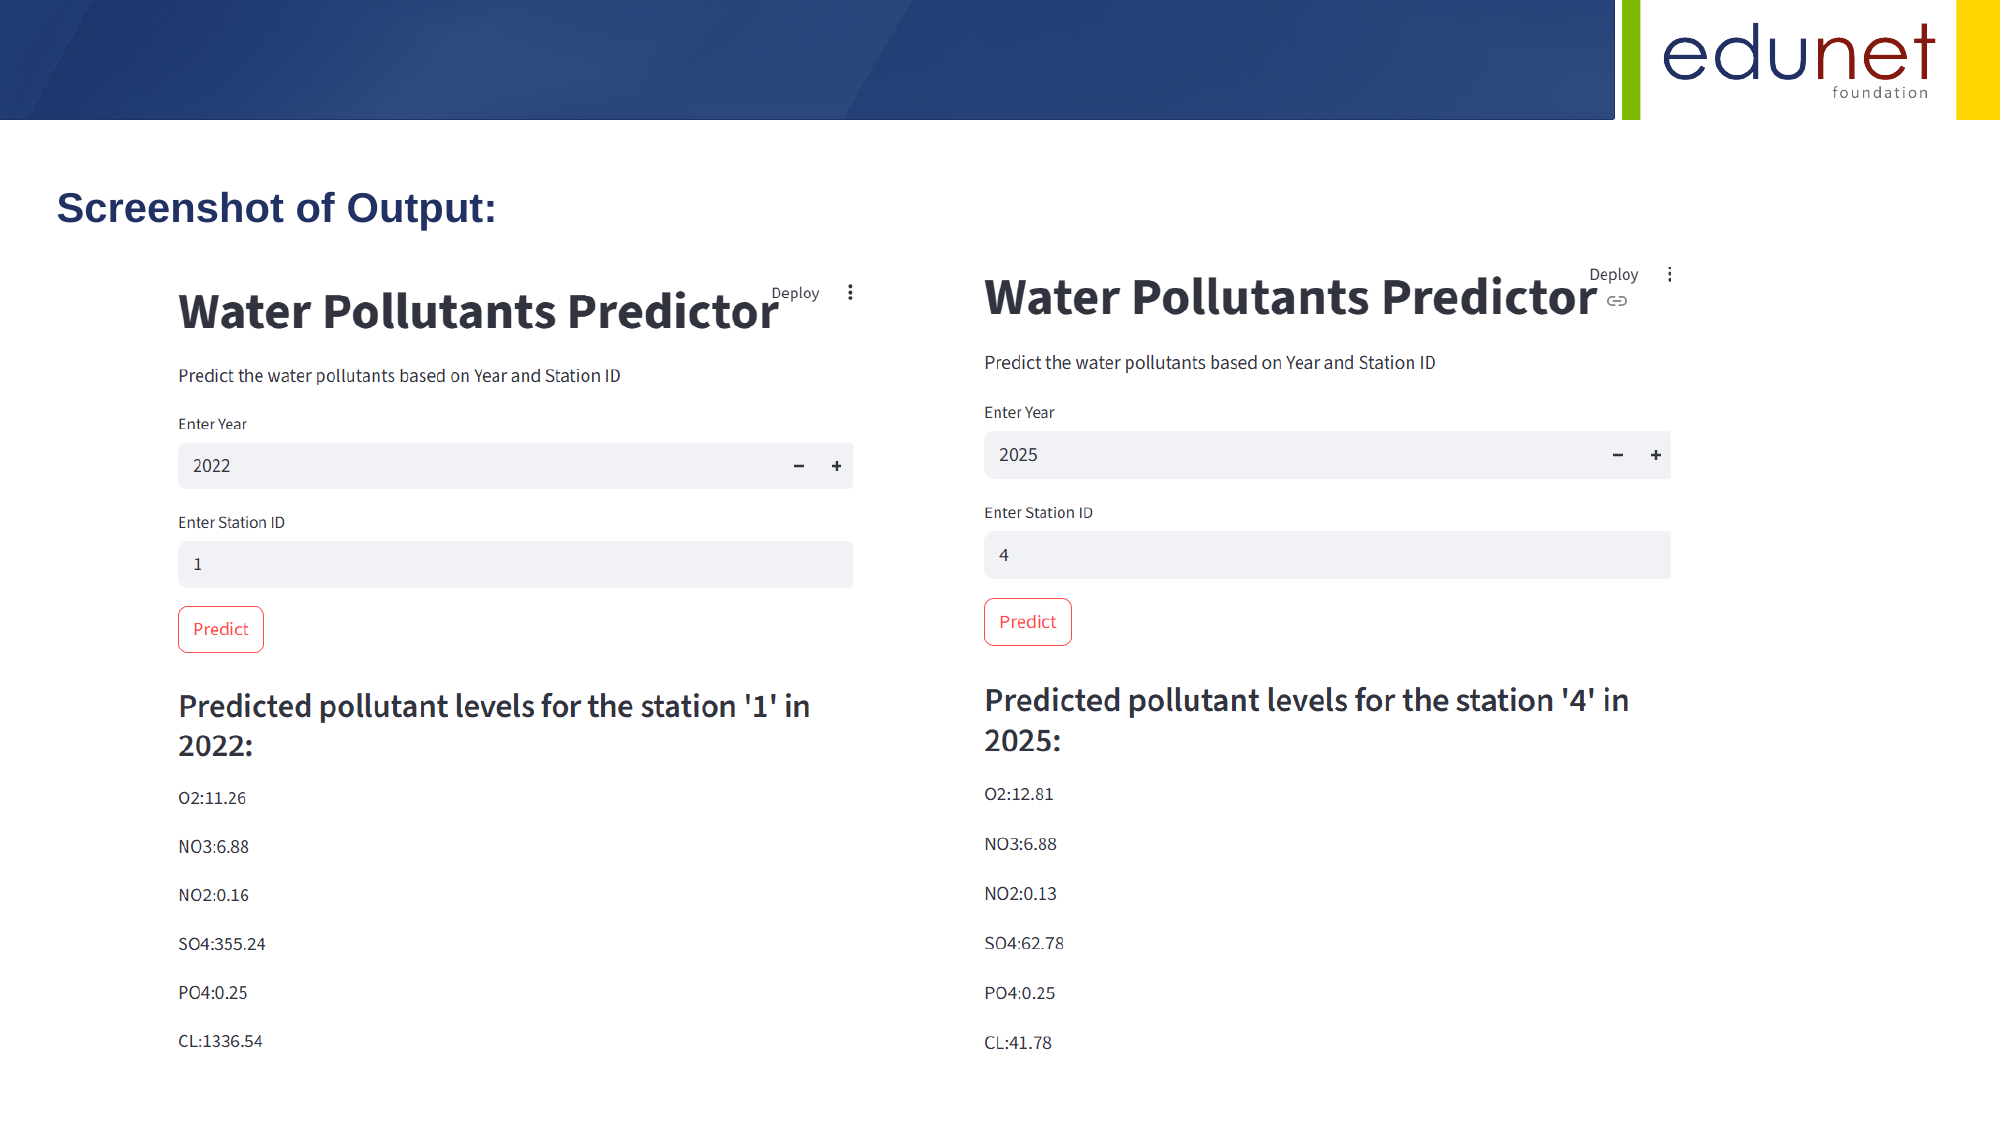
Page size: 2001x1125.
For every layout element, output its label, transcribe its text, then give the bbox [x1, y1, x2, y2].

picture [170, 267, 853, 1060]
picture [975, 267, 1671, 1060]
text_box Screenshot of Output: [41, 172, 1043, 238]
picture [1652, 12, 1948, 108]
